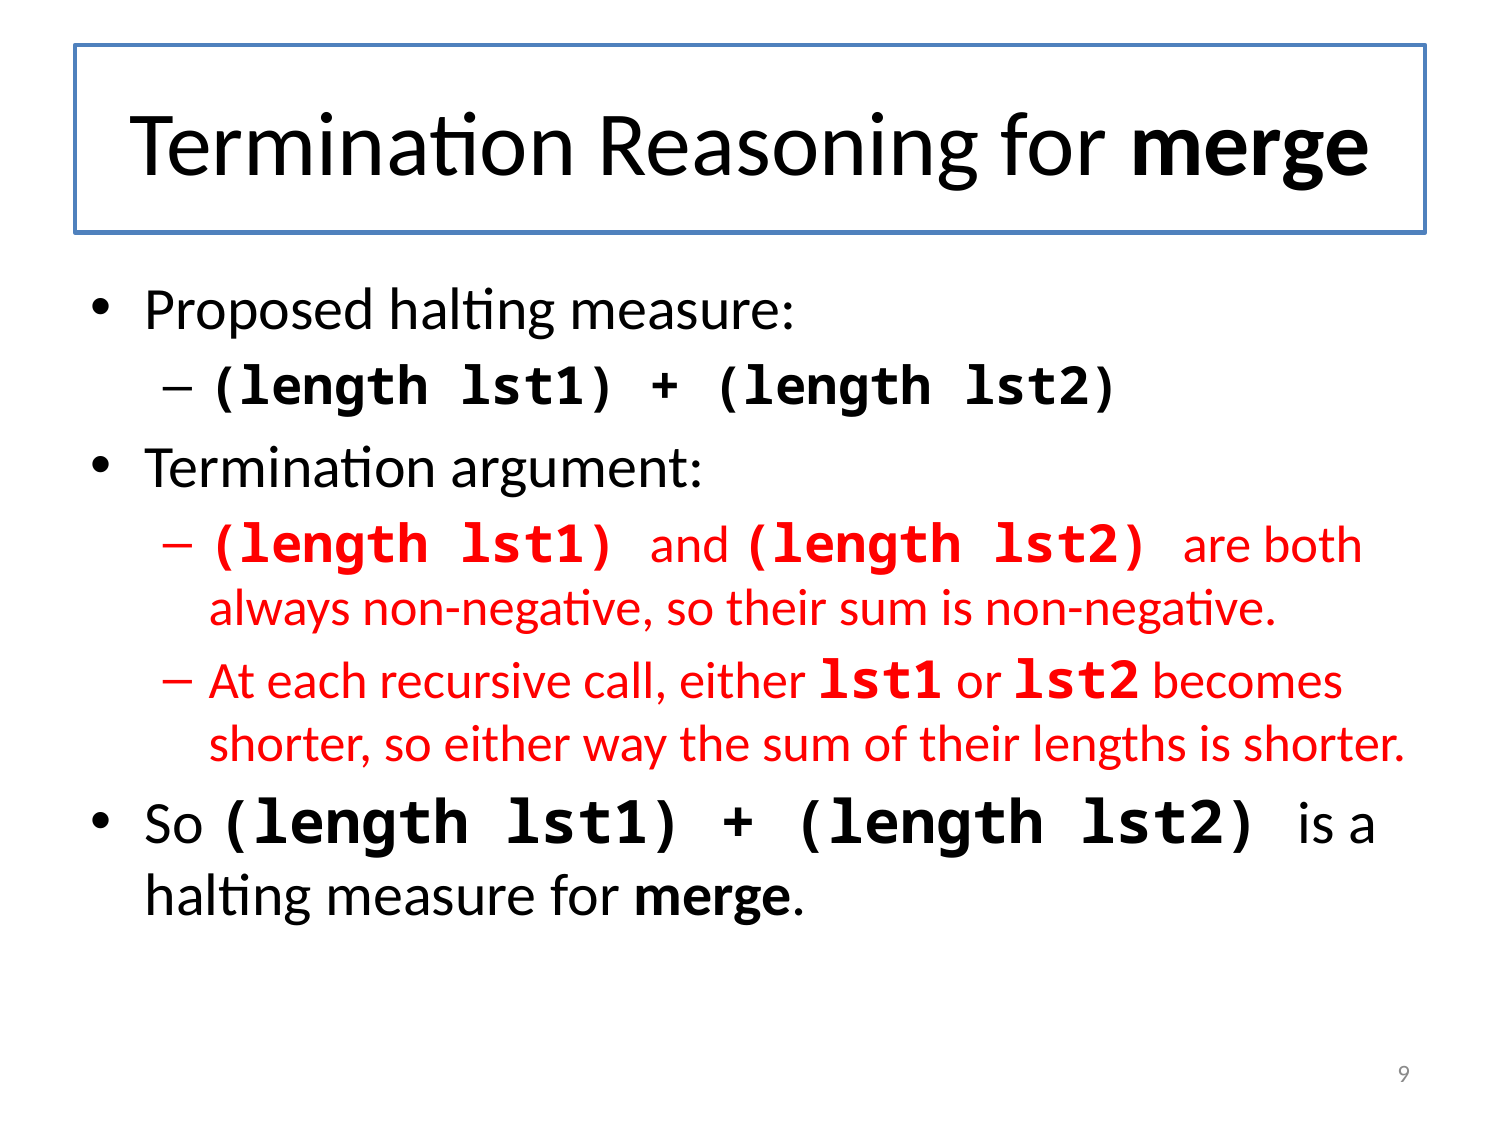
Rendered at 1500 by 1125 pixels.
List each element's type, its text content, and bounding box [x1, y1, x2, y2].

title Termination Reasoning for merge [73, 43, 1427, 235]
slide_number 9 [1074, 1042, 1425, 1103]
list Proposed halting measure: (length lst1) + (length lst2) Termination argument: (length lst1) and (length lst2) are both always non-negative, so their sum is non-negative. At each recursive call, either lst1 or lst2 becomes shorter, so either way the sum of their lengths is shorter. So (length lst1) + (length lst2) is a halting measure for merge. [75, 262, 1425, 1005]
